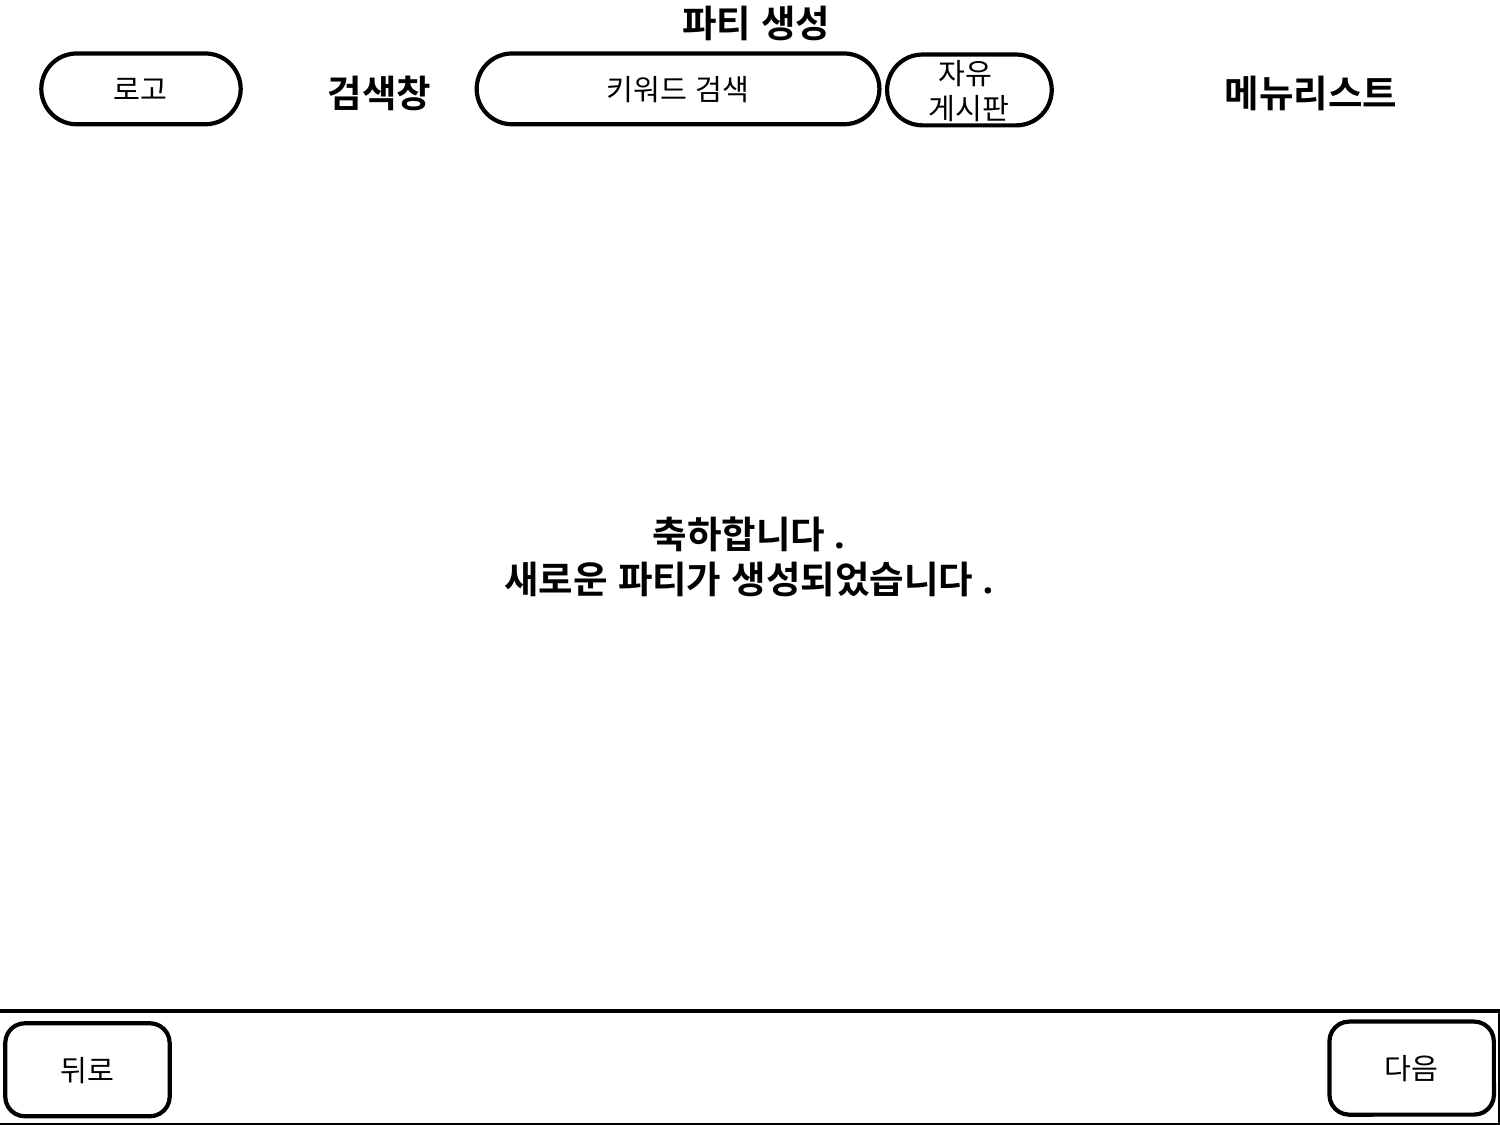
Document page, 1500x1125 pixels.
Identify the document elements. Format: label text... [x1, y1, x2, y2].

text_box 메뉴리스트 [1210, 62, 1500, 123]
text_box 자유 게시판 [884, 52, 1054, 128]
text_box 파티 생성 [667, 0, 993, 53]
text_box 뒤로 [3, 1021, 172, 1119]
text_box 검색창 [312, 62, 638, 122]
text_box [0, 1009, 1500, 1125]
text_box 로고 [39, 51, 243, 127]
text_box 축하합니다. 새로운 파티가 생성되었습니다. [332, 503, 1166, 609]
text_box 키워드 검색 [485, 51, 882, 127]
text_box 다음 [1327, 1019, 1497, 1117]
